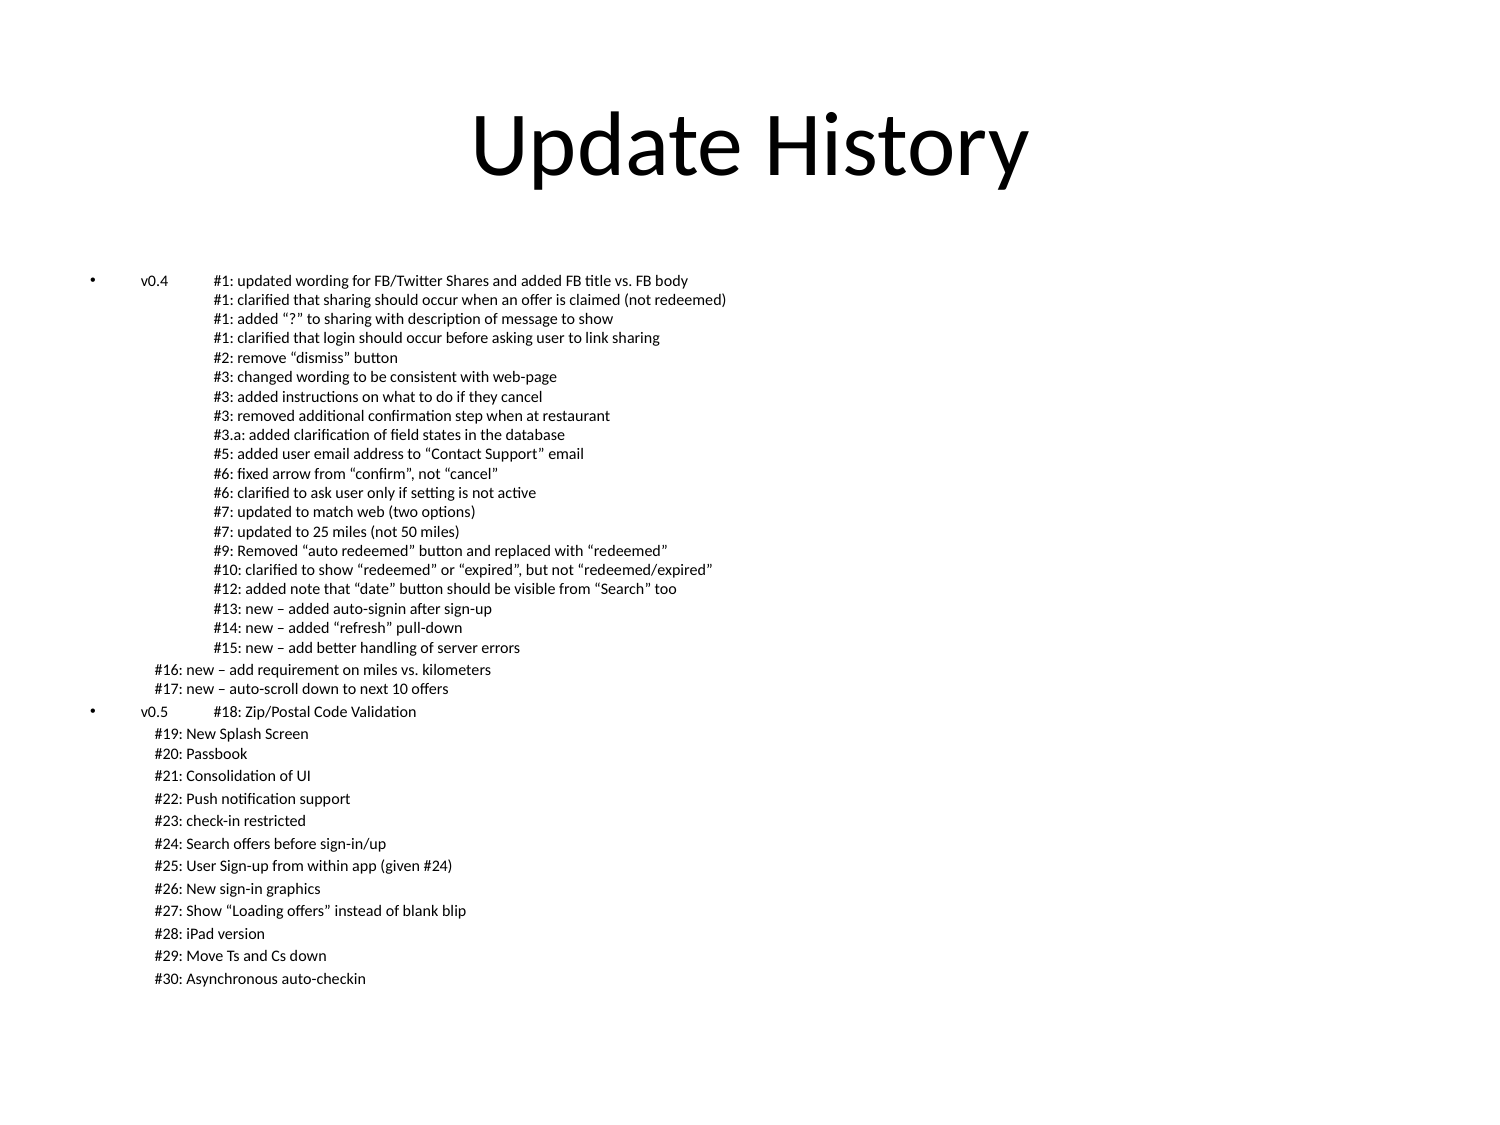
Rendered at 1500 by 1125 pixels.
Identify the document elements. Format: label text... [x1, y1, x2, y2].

title Update History [75, 45, 1425, 233]
list v0.4 #1: updated wording for FB/Twitter Shares and added FB title vs. FB body #1: clarified that sharing should occur when an offer is claimed (not redeemed) #1: added “?” to sharing with description of message to show #1: clarified that login should occur before asking user to link sharing #2: remove “dismiss” button #3: changed wording to be consistent with web-page #3: added instructions on what to do if they cancel #3: removed additional confirmation step when at restaurant #3.a: added clarification of field states in the database #5: added user email address to “Contact Support” email #6: fixed arrow from “confirm”, not “cancel” #6: clarified to ask user only if setting is not active #7: updated to match web (two options) #7: updated to 25 miles (not 50 miles) #9: Removed “auto redeemed” button and replaced with “redeemed” #10: clarified to show “redeemed” or “expired”, but not “redeemed/expired” #12: added note that “date” button should be visible from “Search” too #13: new – added auto-signin after sign-up #14: new – added “refresh” pull-down #15: new – add better handling of server errors #16: new – add requirement on miles vs. kilometers #17: new – auto-scroll down to next 10 offers v0.5 #18: Zip/Postal Code Validation #19: New Splash Screen #20: Passbook #21: Consolidation of UI #22: Push notification support #23: check-in restricted #24: Search offers before sign-in/up #25: User Sign-up from within app (given #24) #26: New sign-in graphics #27: Show “Loading offers” instead of blank blip #28: iPad version #29: Move Ts and Cs down #30: Asynchronous auto-checkin [75, 262, 1425, 1005]
